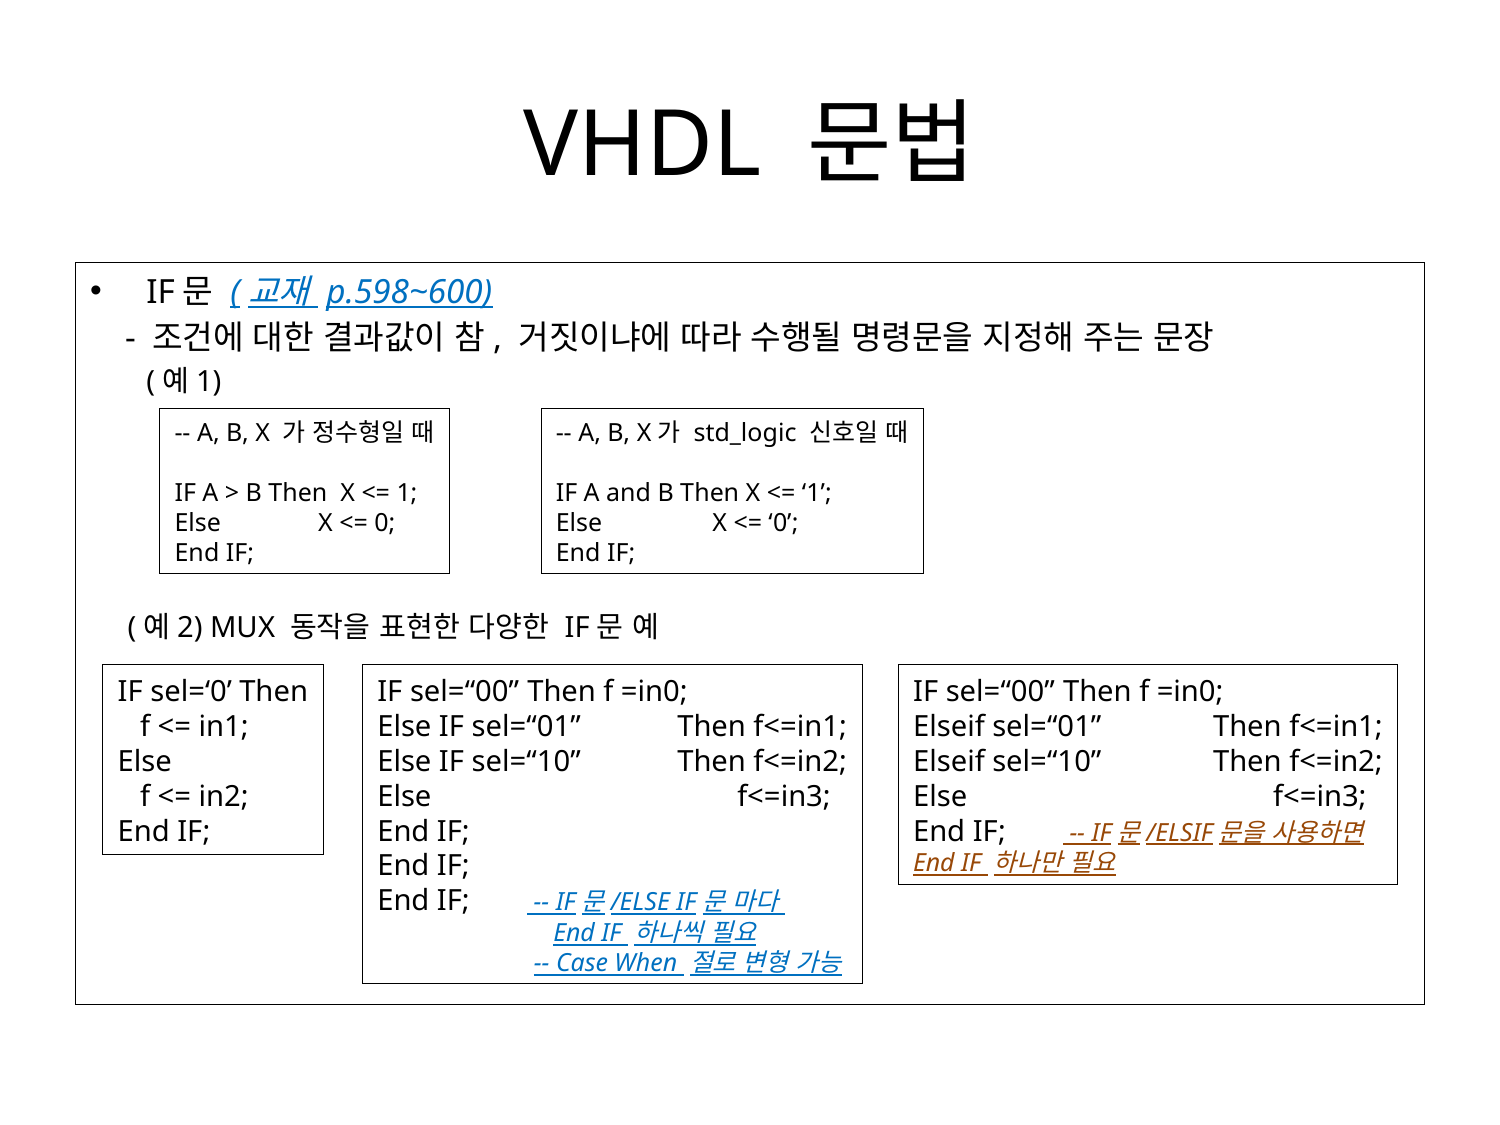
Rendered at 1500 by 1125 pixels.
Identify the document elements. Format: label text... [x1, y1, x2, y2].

text_box IF sel=“00” Then f =in0; Else IF sel=“01” Then f<=in1; Else IF sel=“10” Then f<=in2; Else f<=in3; End IF; End IF; End IF; -- IF문/ELSE IF문 마다 End IF 하나씩 필요 -- Case When 절로 변형 가능 [362, 664, 863, 984]
text_box IF sel=‘0’ Then f <= in1; Else f <= in2; End IF; [102, 664, 324, 855]
list IF문 (교재 p.598~600) - 조건에 대한 결과값이 참, 거짓이냐에 따라 수행될 명령문을 지정해 주는 문장 (예1) (예2) MUX 동작을 표현한 다양한 IF문 예 [75, 262, 1425, 1005]
text_box IF sel=“00” Then f =in0; Elseif sel=“01” Then f<=in1; Elseif sel=“10” Then f<=in2; Else f<=in3; End IF; -- IF문/ELSIF문을 사용하면 End IF 하나만 필요 [898, 664, 1398, 885]
title VHDL 문법 [75, 45, 1425, 233]
text_box -- A, B, X 가 정수형일 때 IF A > B Then X <= 1; Else X <= 0; End IF; [159, 408, 450, 574]
text_box -- A, B, X가 std_logic 신호일 때 IF A and B Then X <= ‘1’; Else X <= ‘0’; End IF; [541, 408, 924, 574]
